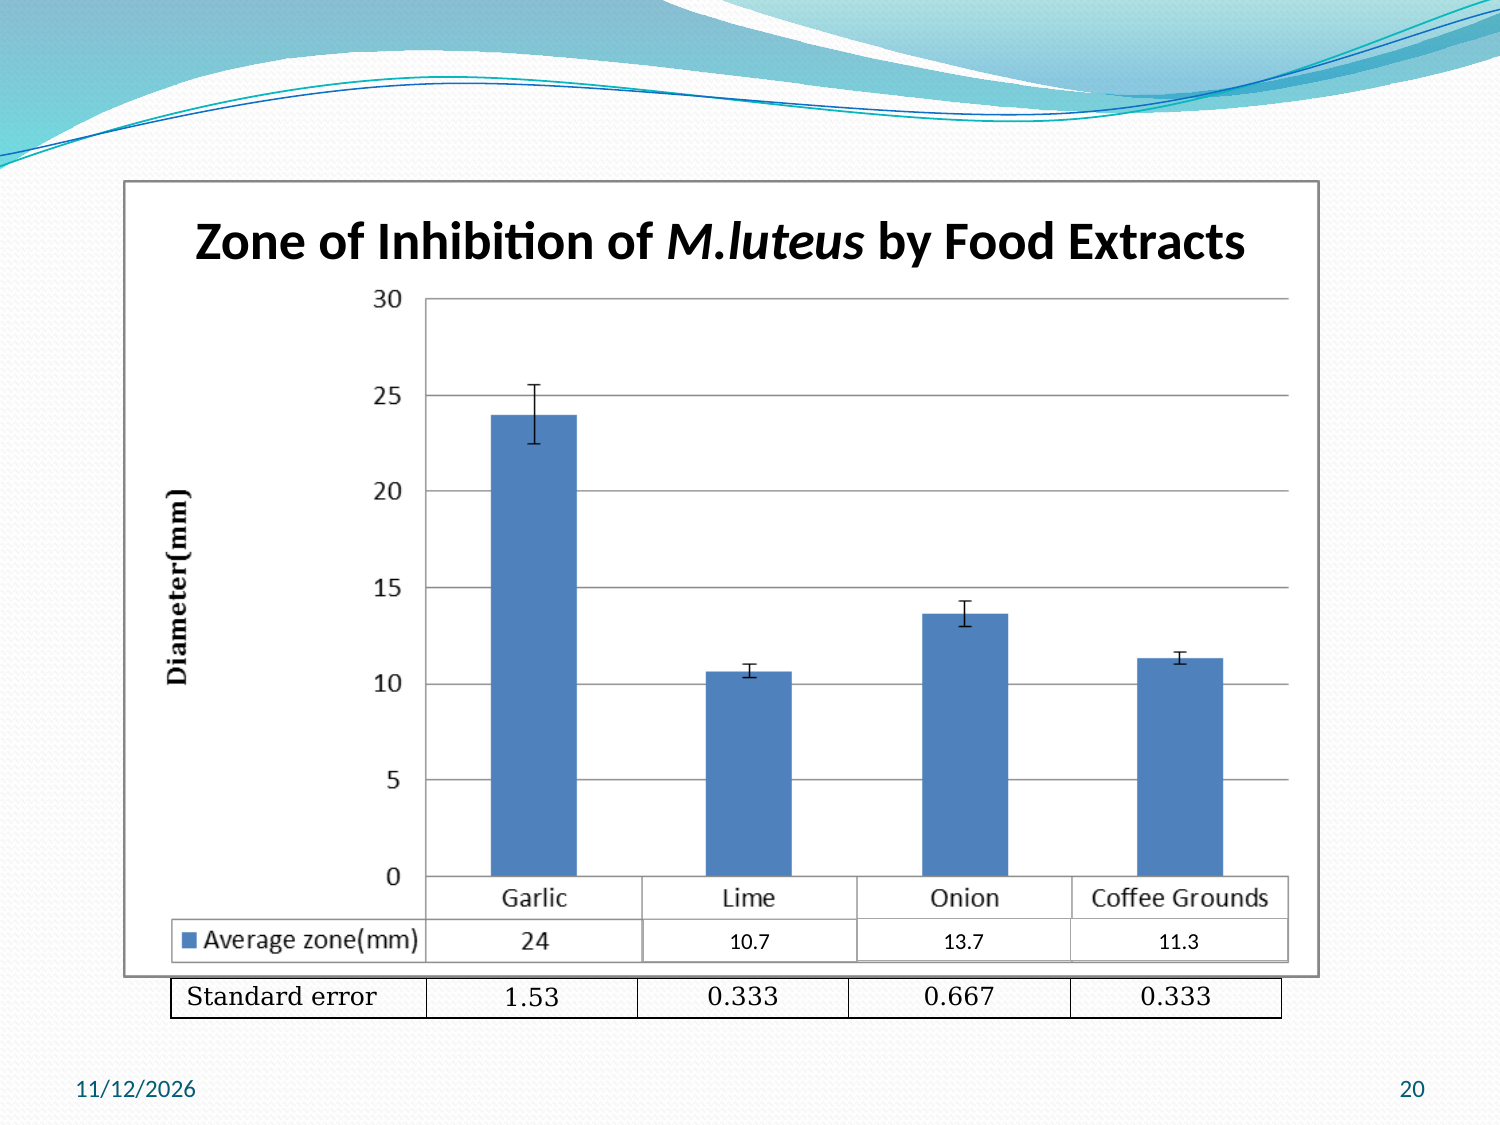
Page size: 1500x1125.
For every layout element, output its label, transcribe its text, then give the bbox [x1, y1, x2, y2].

table_header 0.667 [849, 990, 1070, 1017]
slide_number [75, 1042, 425, 1103]
slide_number 20 [1299, 1042, 1425, 1103]
table_header Standard error [172, 990, 426, 1017]
table_header 0.333 [1071, 990, 1281, 1017]
picture [123, 180, 1320, 978]
table_header 0.333 [638, 990, 848, 1017]
table_header 1.53 [427, 990, 637, 1017]
